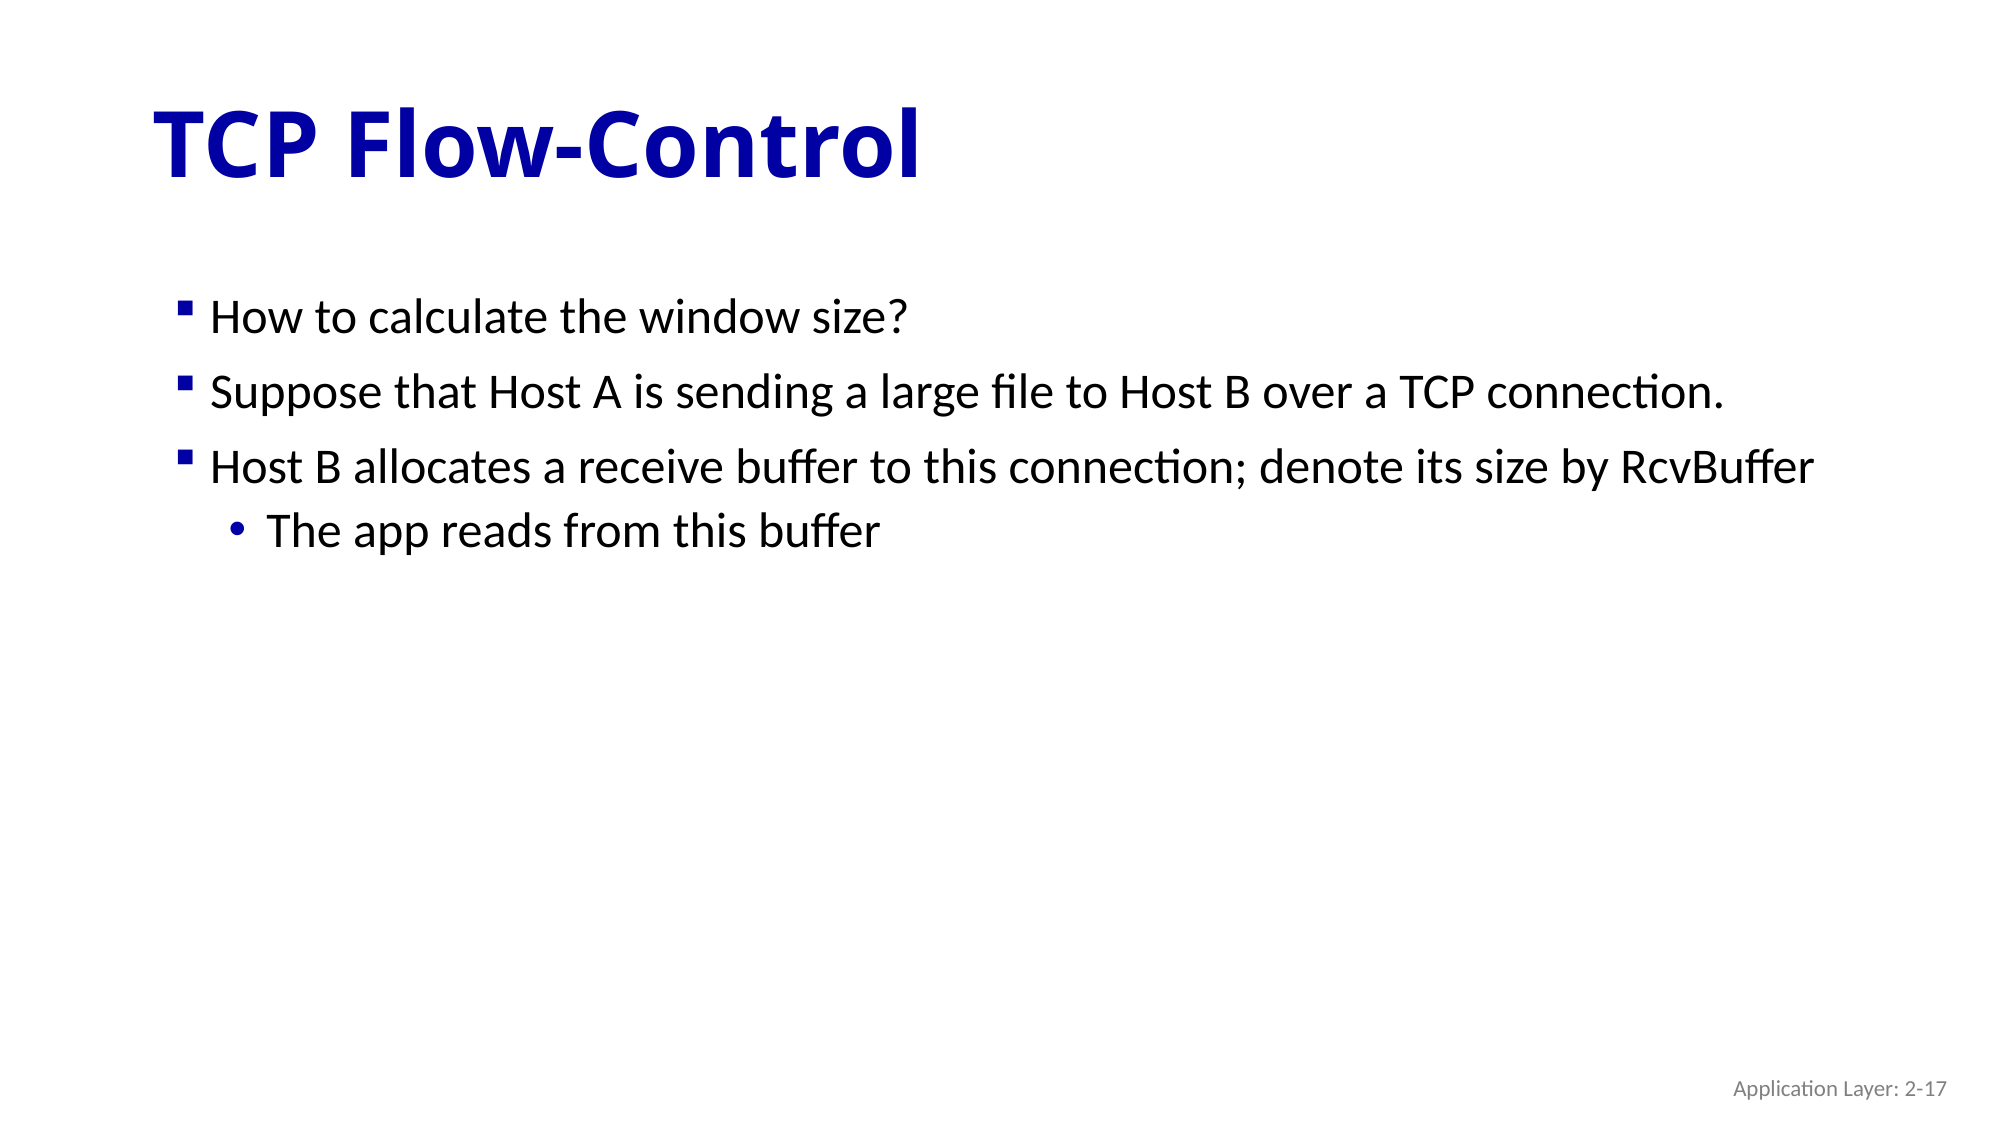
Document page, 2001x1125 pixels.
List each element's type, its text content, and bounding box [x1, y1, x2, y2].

title TCP Flow-Control [137, 74, 1863, 221]
slide_number Application Layer: 2-17 [1512, 1056, 1963, 1117]
list How to calculate the window size? Suppose that Host A is sending a large file to Host B over a TCP connection. Host B allocates a receive buffer to this connection; denote its size by RcvBuffer The app reads from this buffer [137, 282, 1863, 997]
